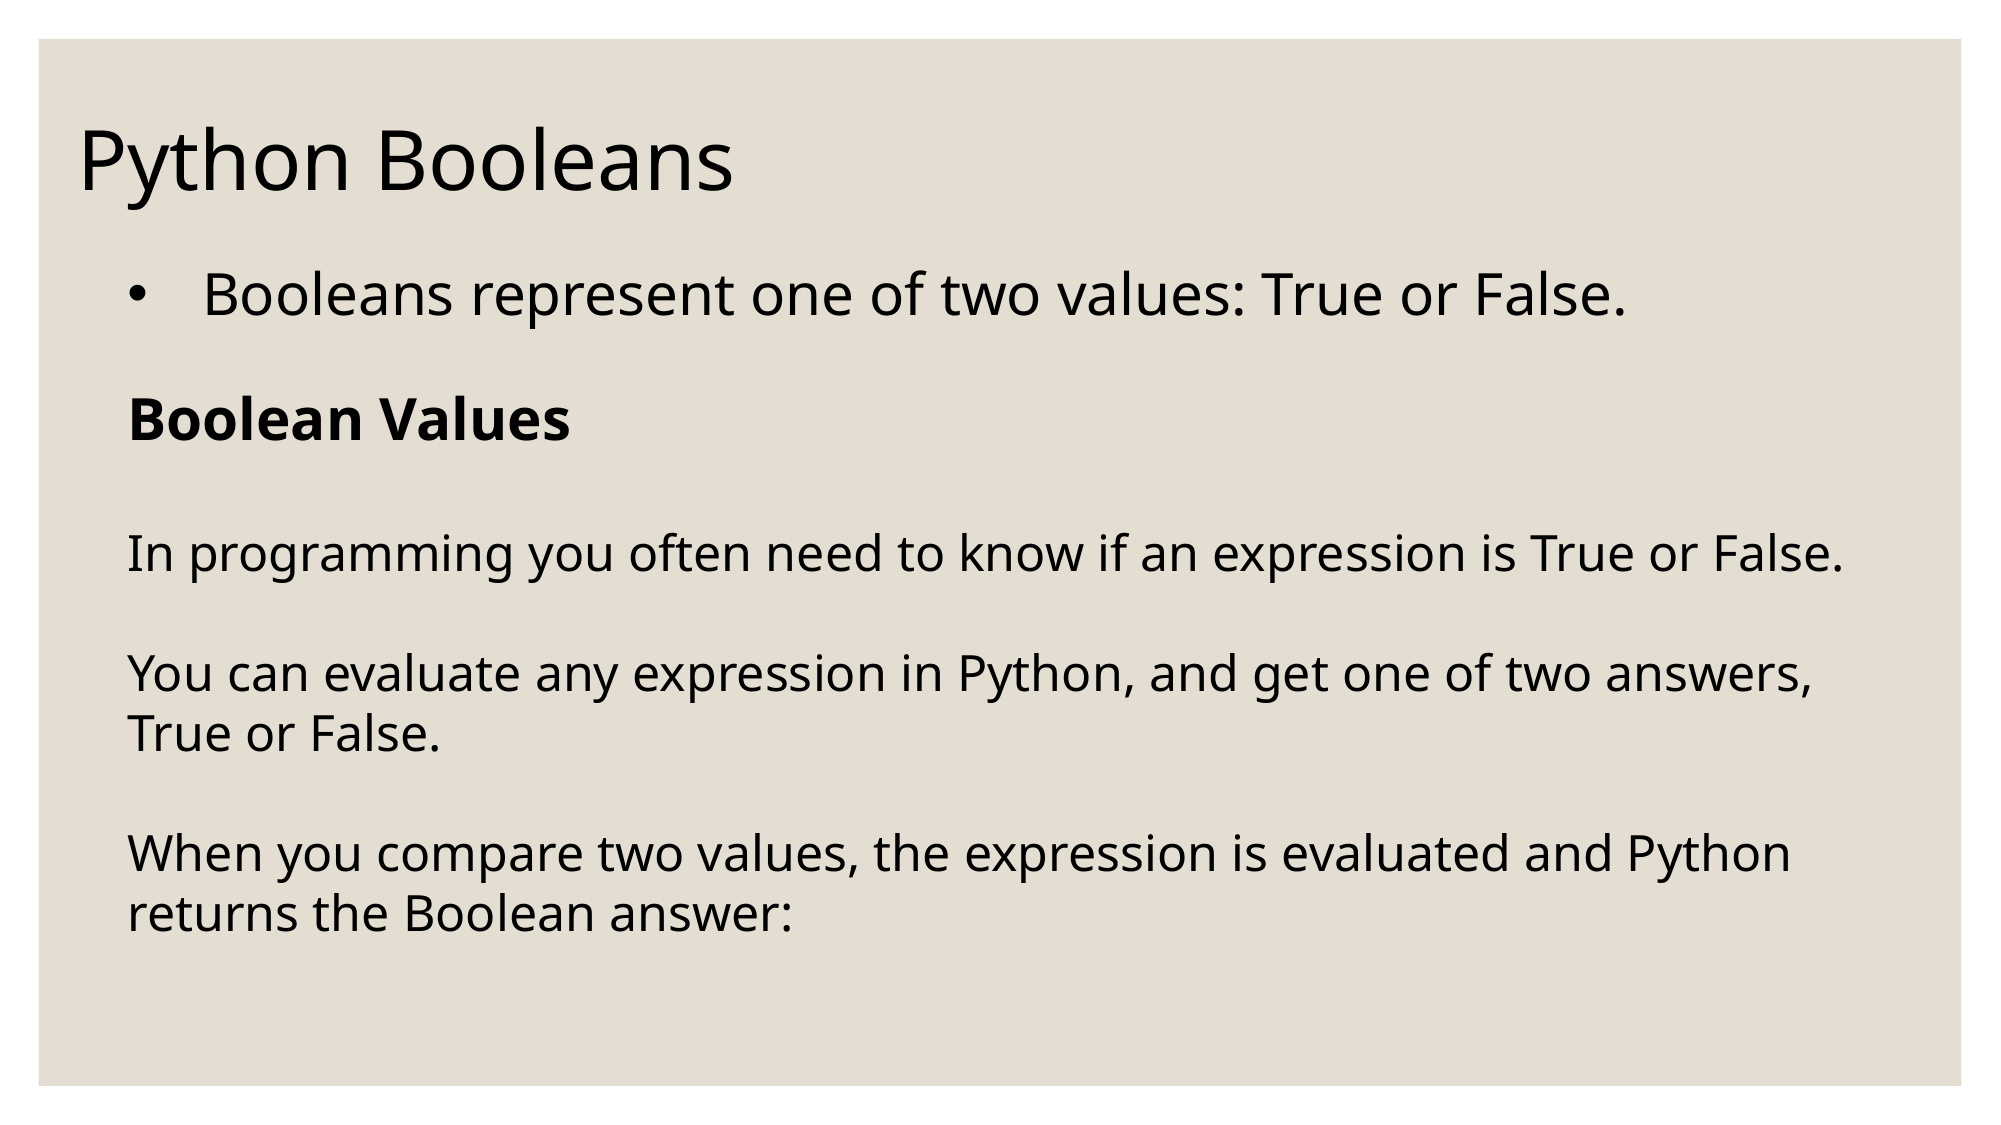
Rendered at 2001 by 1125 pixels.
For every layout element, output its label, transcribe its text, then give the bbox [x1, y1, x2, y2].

text_box Boolean Values In programming you often need to know if an expression is True or False. You can evaluate any expression in Python, and get one of two answers, True or False. When you compare two values, the expression is evaluated and Python returns the Boolean answer: [112, 374, 1900, 950]
text_box Booleans represent one of two values: True or False. [112, 249, 1813, 335]
text_box Python Booleans [62, 99, 1063, 215]
